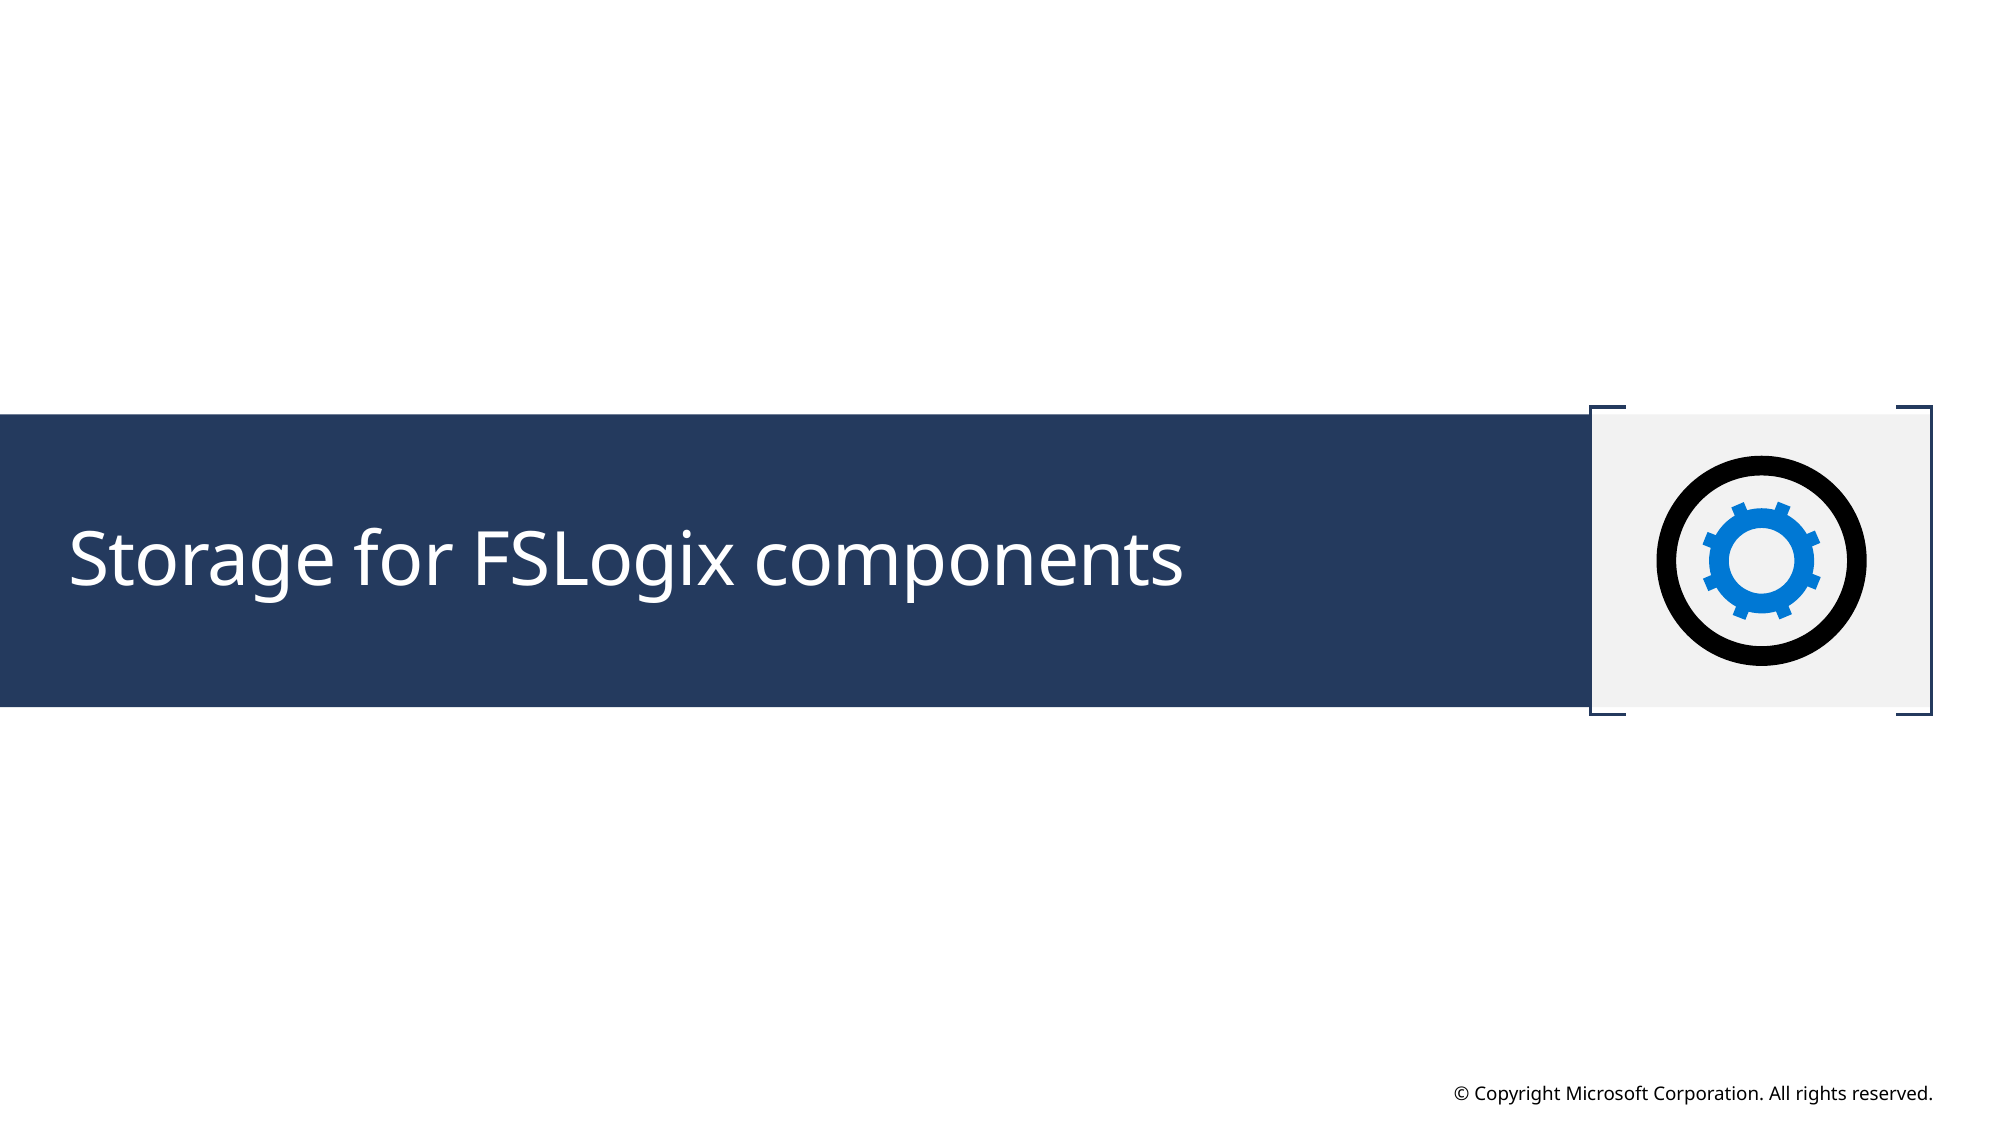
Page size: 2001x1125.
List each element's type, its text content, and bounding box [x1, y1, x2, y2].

picture [1656, 455, 1867, 667]
title Storage for FSLogix components [68, 414, 1577, 708]
